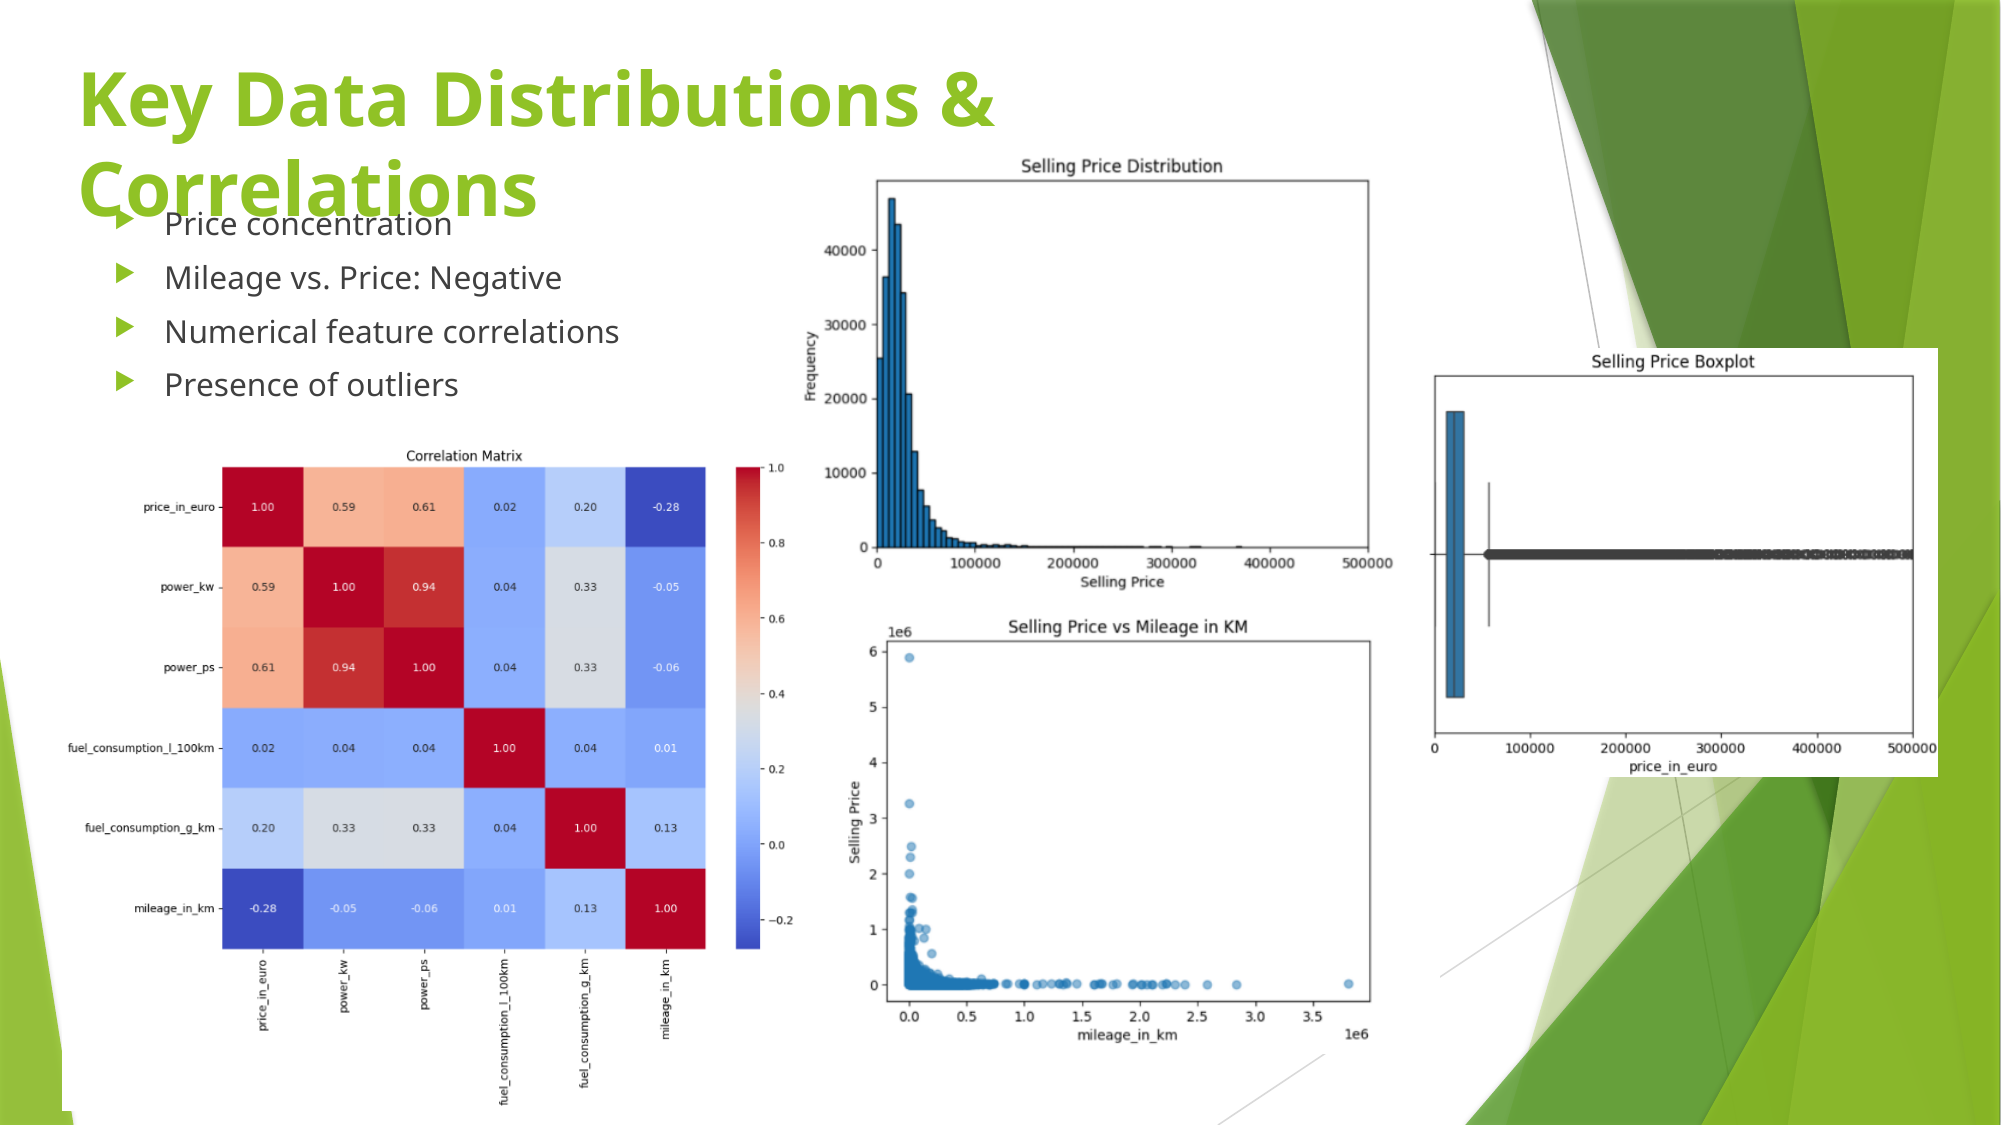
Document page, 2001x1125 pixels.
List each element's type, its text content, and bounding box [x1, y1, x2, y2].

picture [811, 348, 1939, 1055]
text_box Price concentration Mileage vs. Price: Negative Numerical feature correlations Presence of outliers [98, 196, 796, 413]
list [801, 142, 1429, 599]
picture [61, 441, 796, 1111]
title Key Data Distributions & Correlations [62, 43, 1473, 261]
